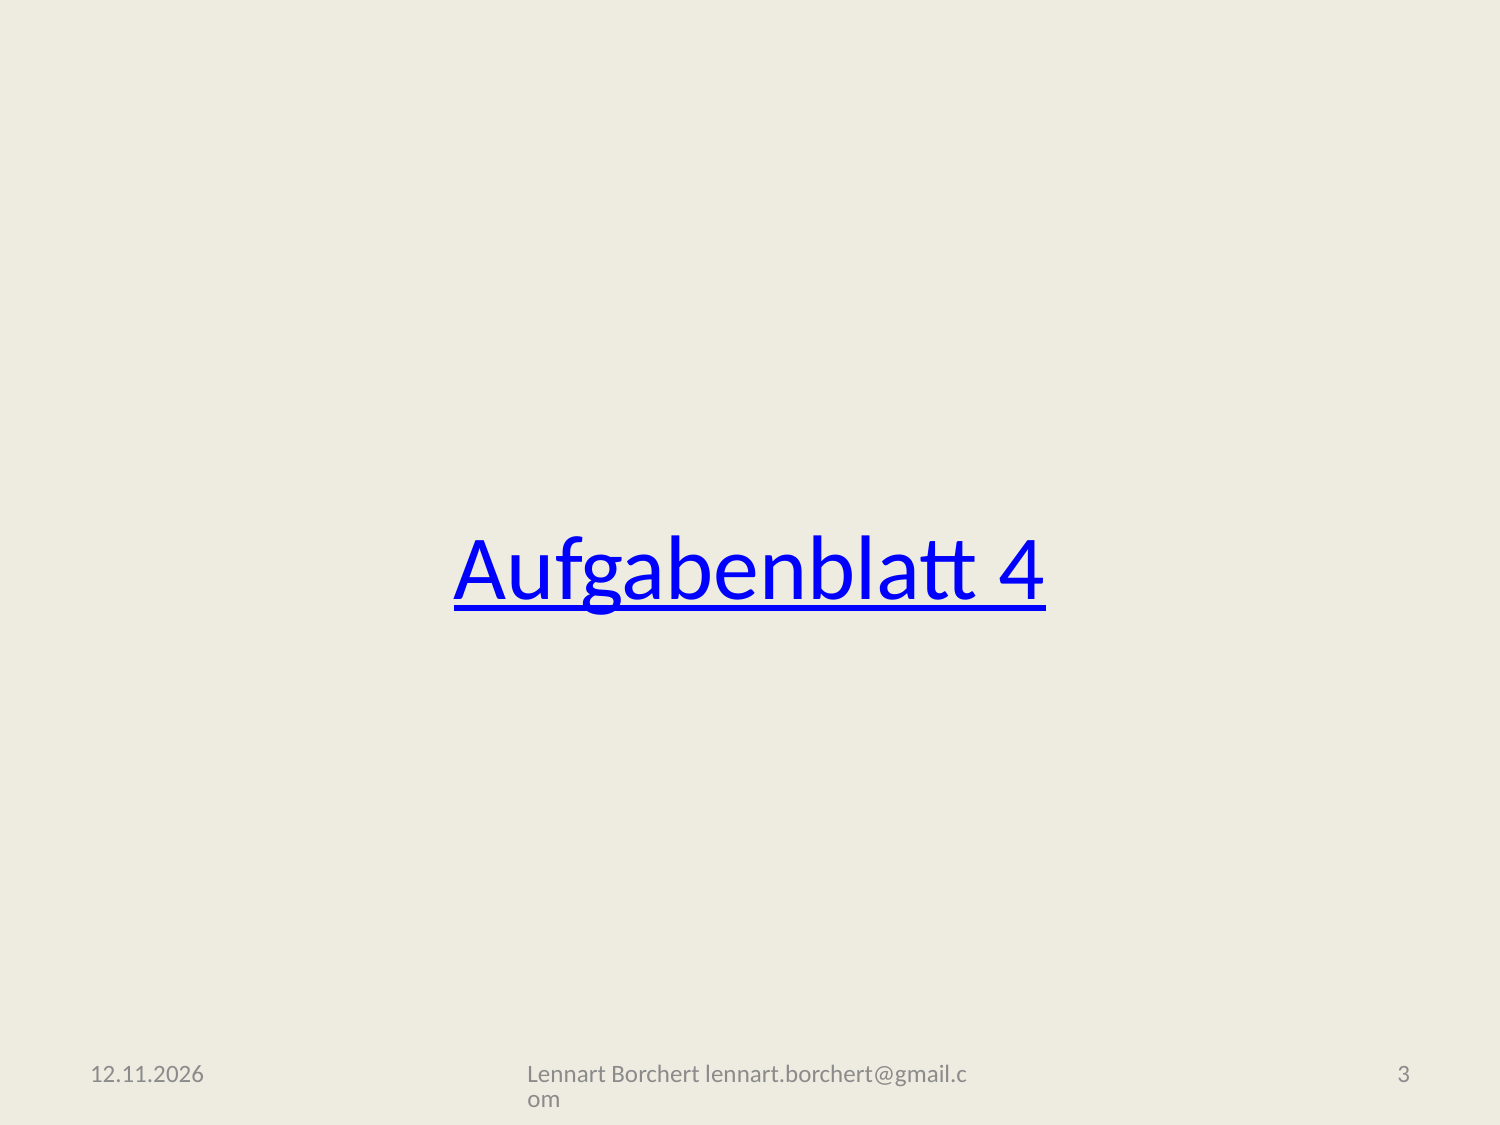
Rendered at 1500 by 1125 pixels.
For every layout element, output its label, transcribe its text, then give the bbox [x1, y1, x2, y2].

slide_number 3 [1074, 1042, 1425, 1103]
footer Lennart Borchert lennart.borchert@gmail.com [512, 1042, 988, 1103]
title Aufgabenblatt 4 [75, 468, 1425, 657]
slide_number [75, 1042, 425, 1103]
